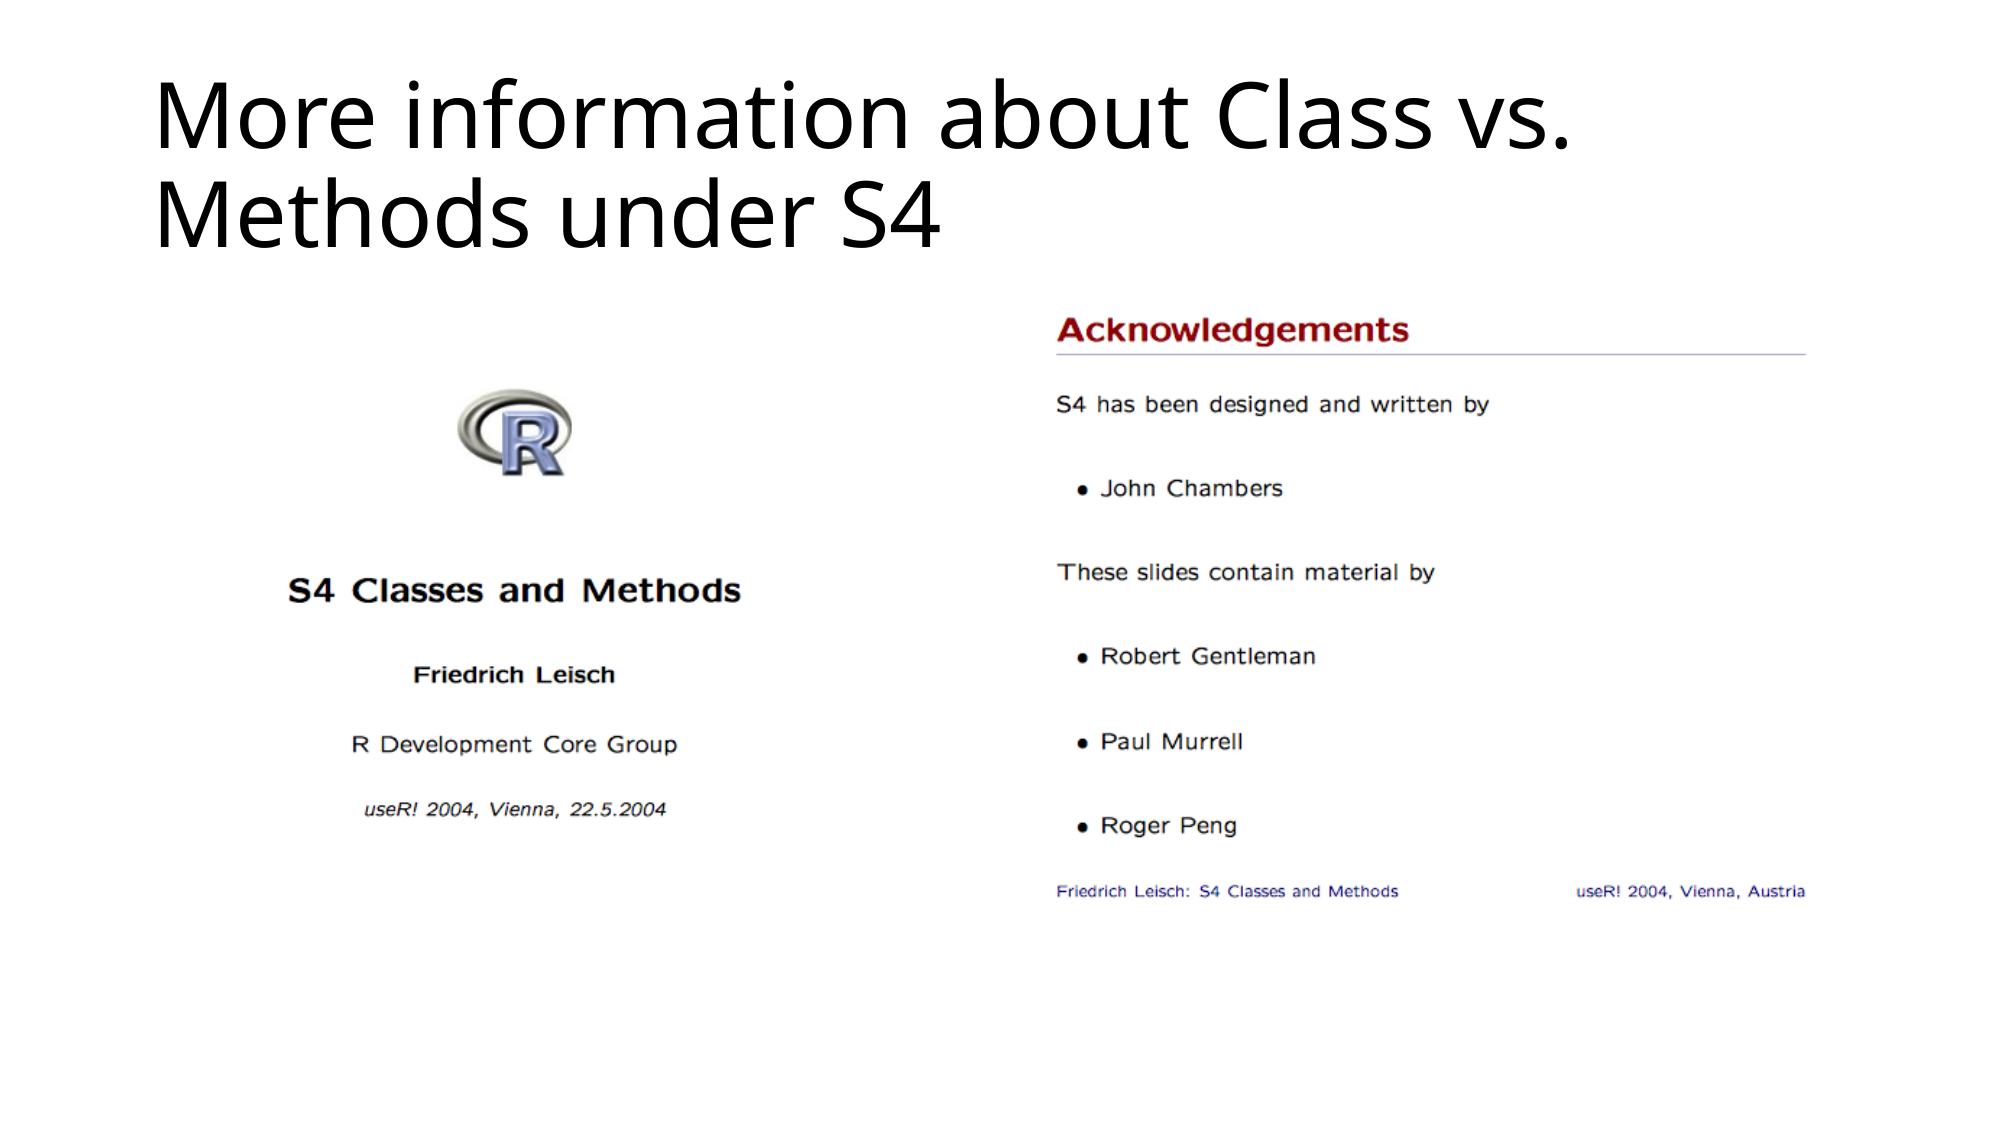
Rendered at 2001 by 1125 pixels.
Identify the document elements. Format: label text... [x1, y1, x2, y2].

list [138, 299, 1862, 1014]
title More information about Class vs. Methods under S4 [137, 59, 1863, 278]
